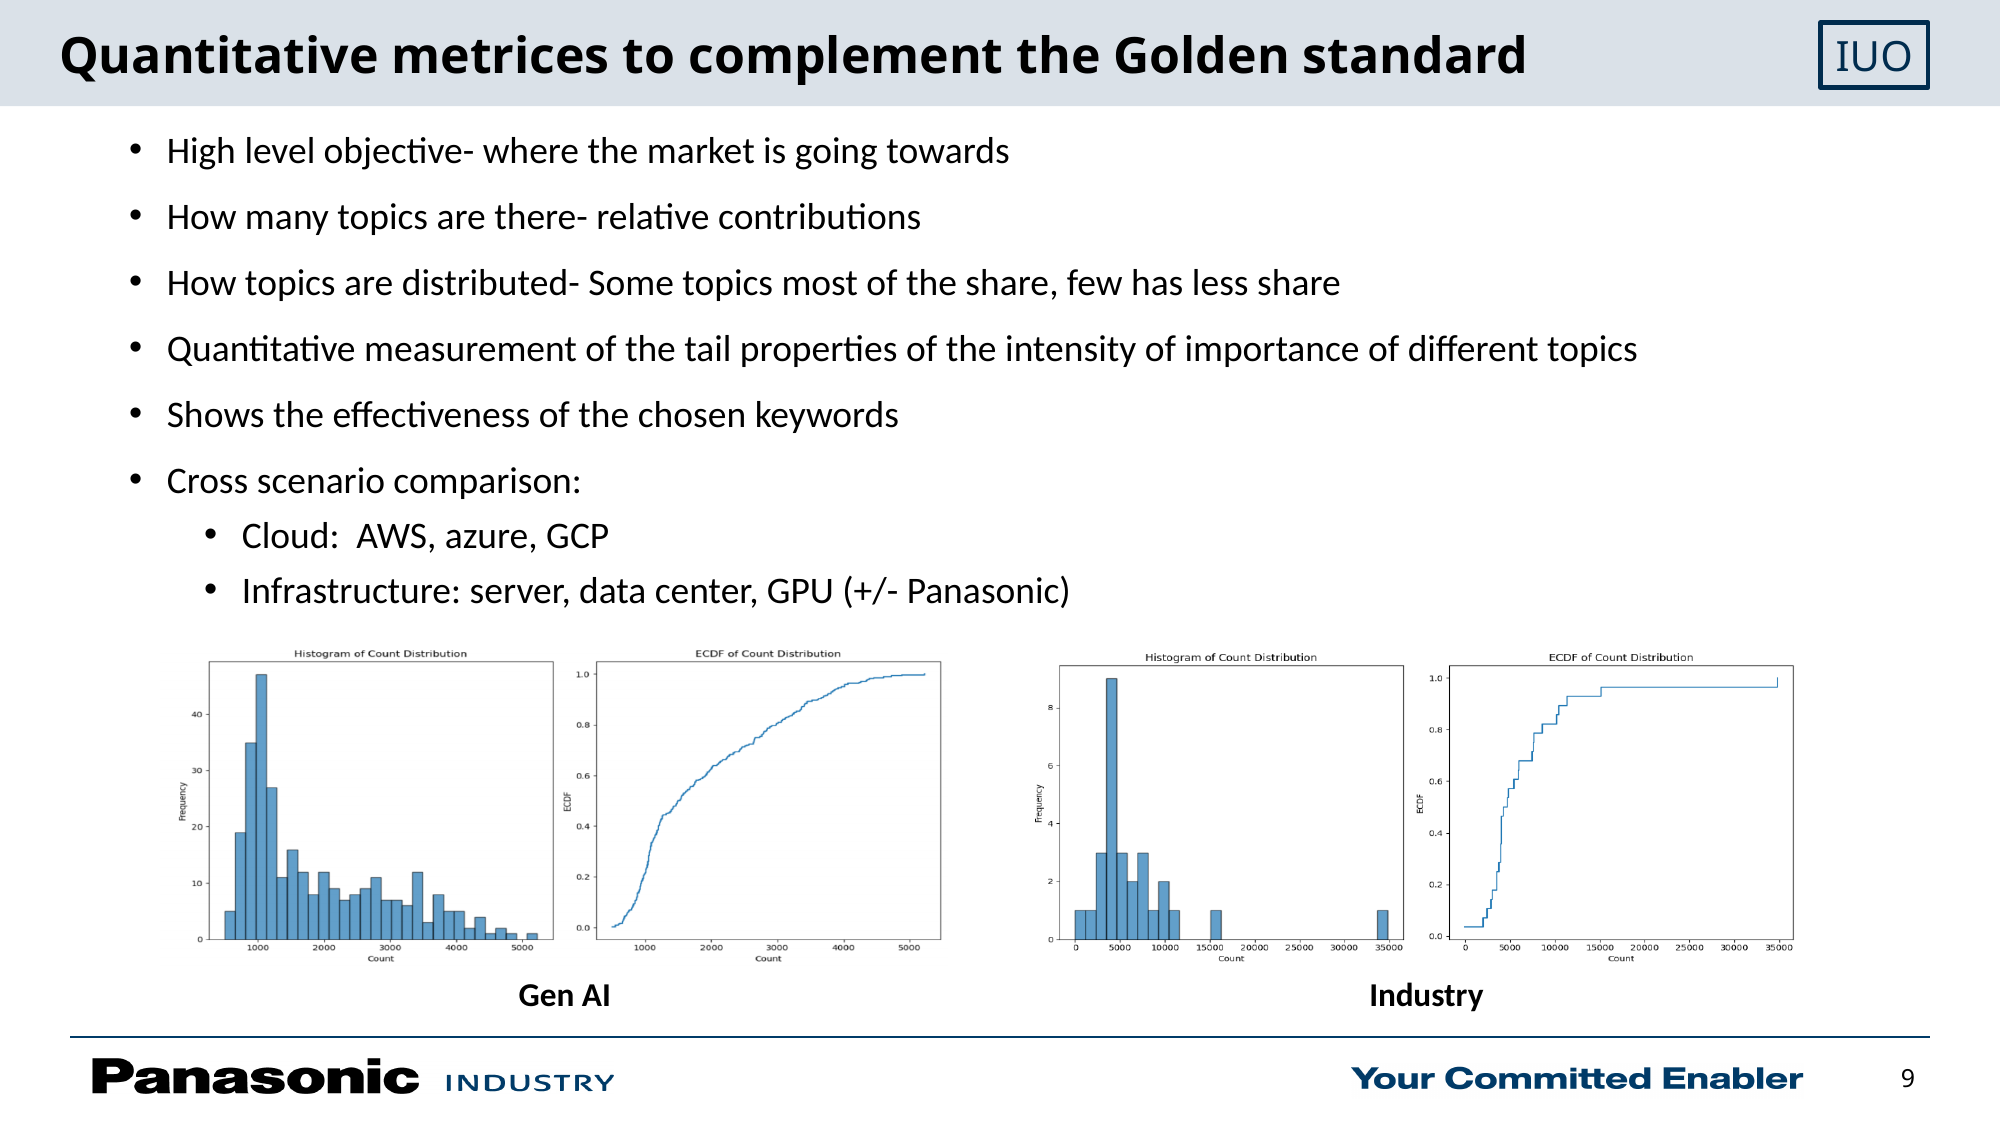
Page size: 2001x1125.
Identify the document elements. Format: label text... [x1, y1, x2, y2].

text_box Industry [1354, 966, 1556, 1021]
text_box Gen AI [503, 966, 634, 1021]
picture [92, 1058, 614, 1094]
picture [160, 645, 948, 966]
title Quantitative metrices to complement the Golden standard [44, 30, 1840, 85]
list High level objective- where the market is going towards How many topics are there- relative contributions How topics are distributed- Some topics most of the share, few has less share Quantitative measurement of the tail properties of the intensity of importance of different topics Shows the effectiveness of the chosen keywords Cross scenario comparison: Cloud: AWS, azure, GCP Infrastructure: server, data center, GPU (+/- Panasonic) [114, 114, 1840, 829]
picture [1023, 645, 1811, 966]
slide_number 8 [1826, 1050, 1930, 1110]
picture [1351, 1063, 1804, 1099]
